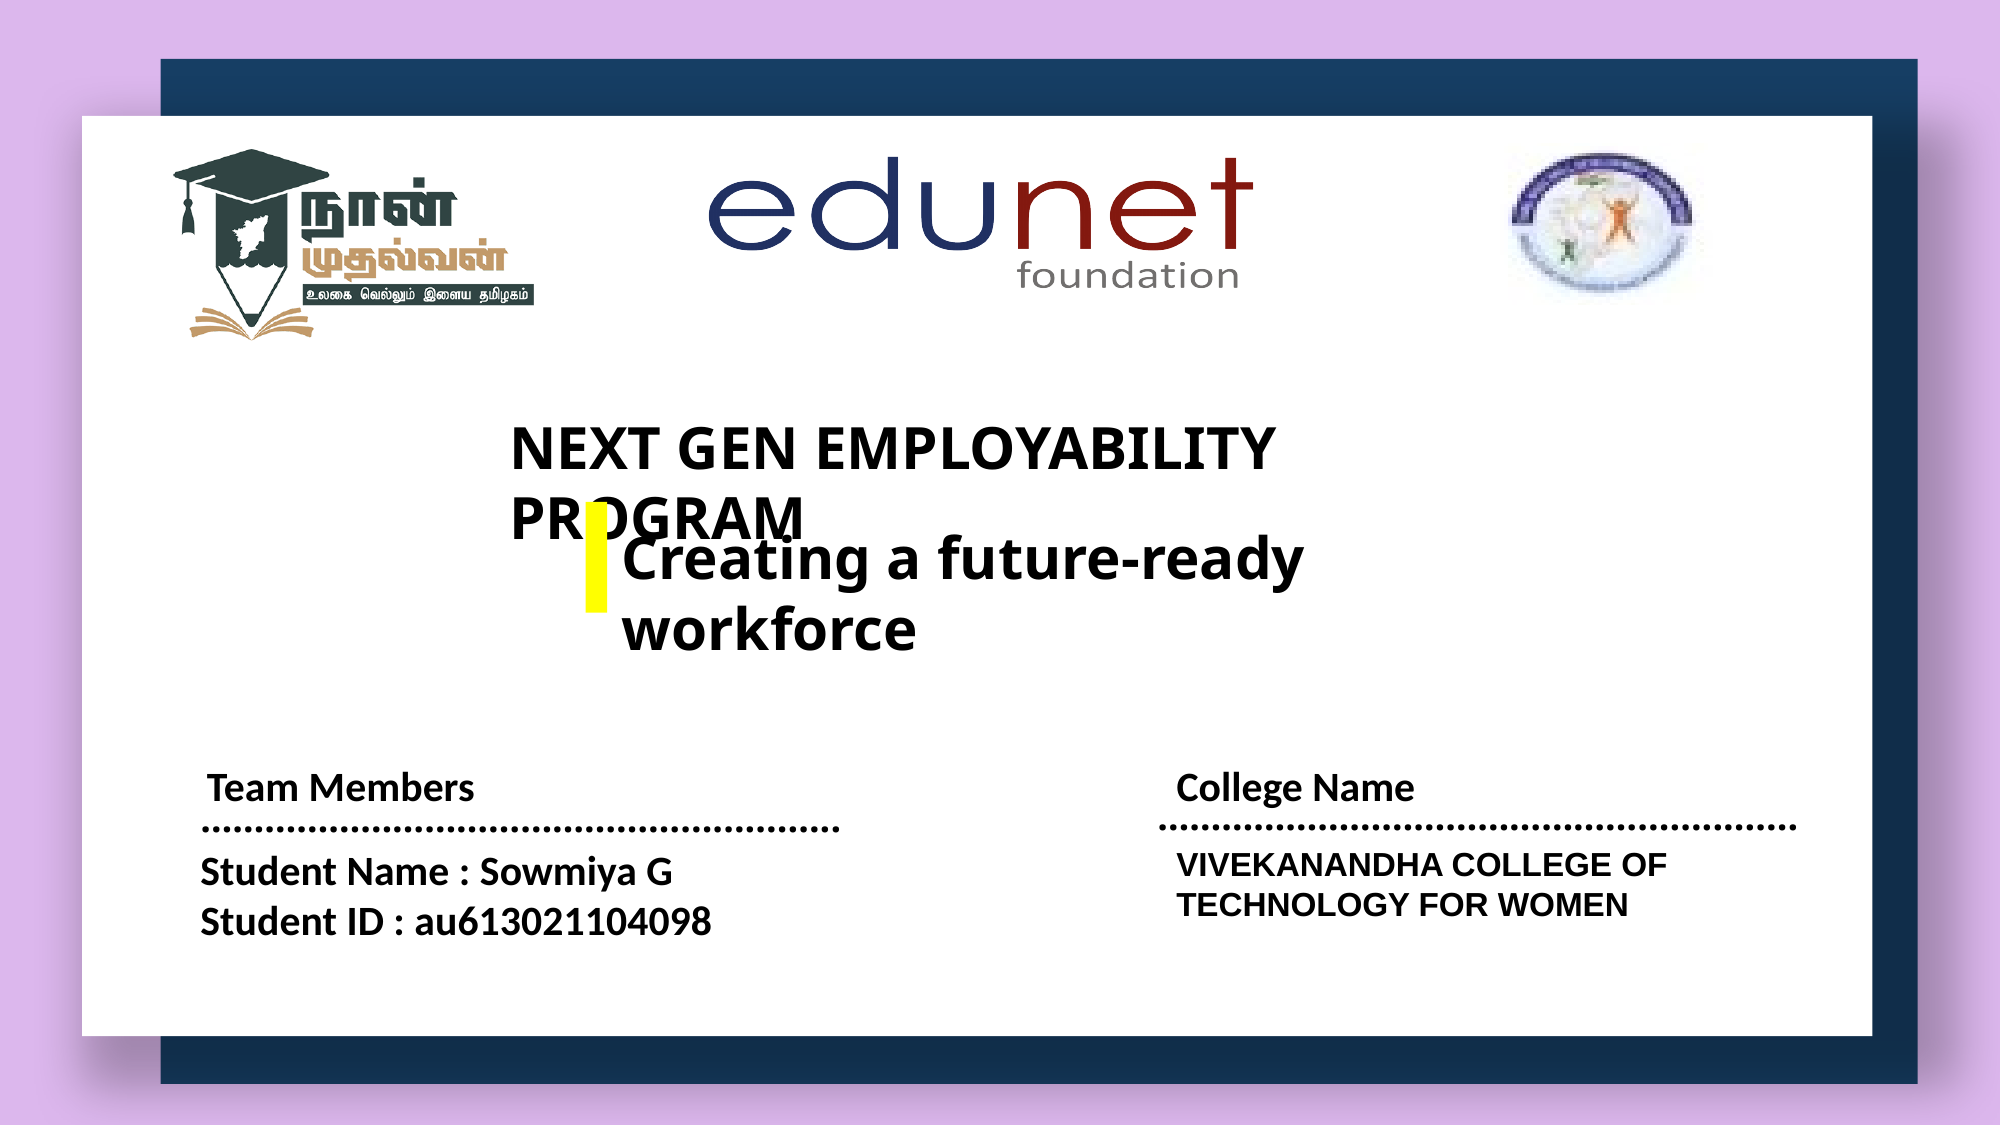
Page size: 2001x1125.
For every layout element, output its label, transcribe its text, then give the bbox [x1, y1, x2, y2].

text_box VIVEKANANDHA COLLEGE OF TECHNOLOGY FOR WOMEN [1161, 836, 1844, 931]
text_box [584, 500, 609, 614]
picture [695, 151, 1259, 297]
picture [160, 138, 540, 347]
text_box NEXT GEN EMPLOYABILITY PROGRAM [494, 403, 1540, 559]
text_box ………………………………………............... [1142, 818, 1825, 846]
picture [1497, 143, 1714, 305]
text_box Creating a future-ready workforce [607, 514, 1540, 669]
text_box Student Name : Sowmiya G Student ID : au613021104098 [185, 836, 940, 951]
text_box ………………………………………............... [185, 790, 868, 836]
text_box [81, 114, 1874, 1038]
text_box [159, 57, 1919, 93]
text_box Team Members [192, 760, 1142, 818]
text_box College Name [1142, 760, 2000, 818]
